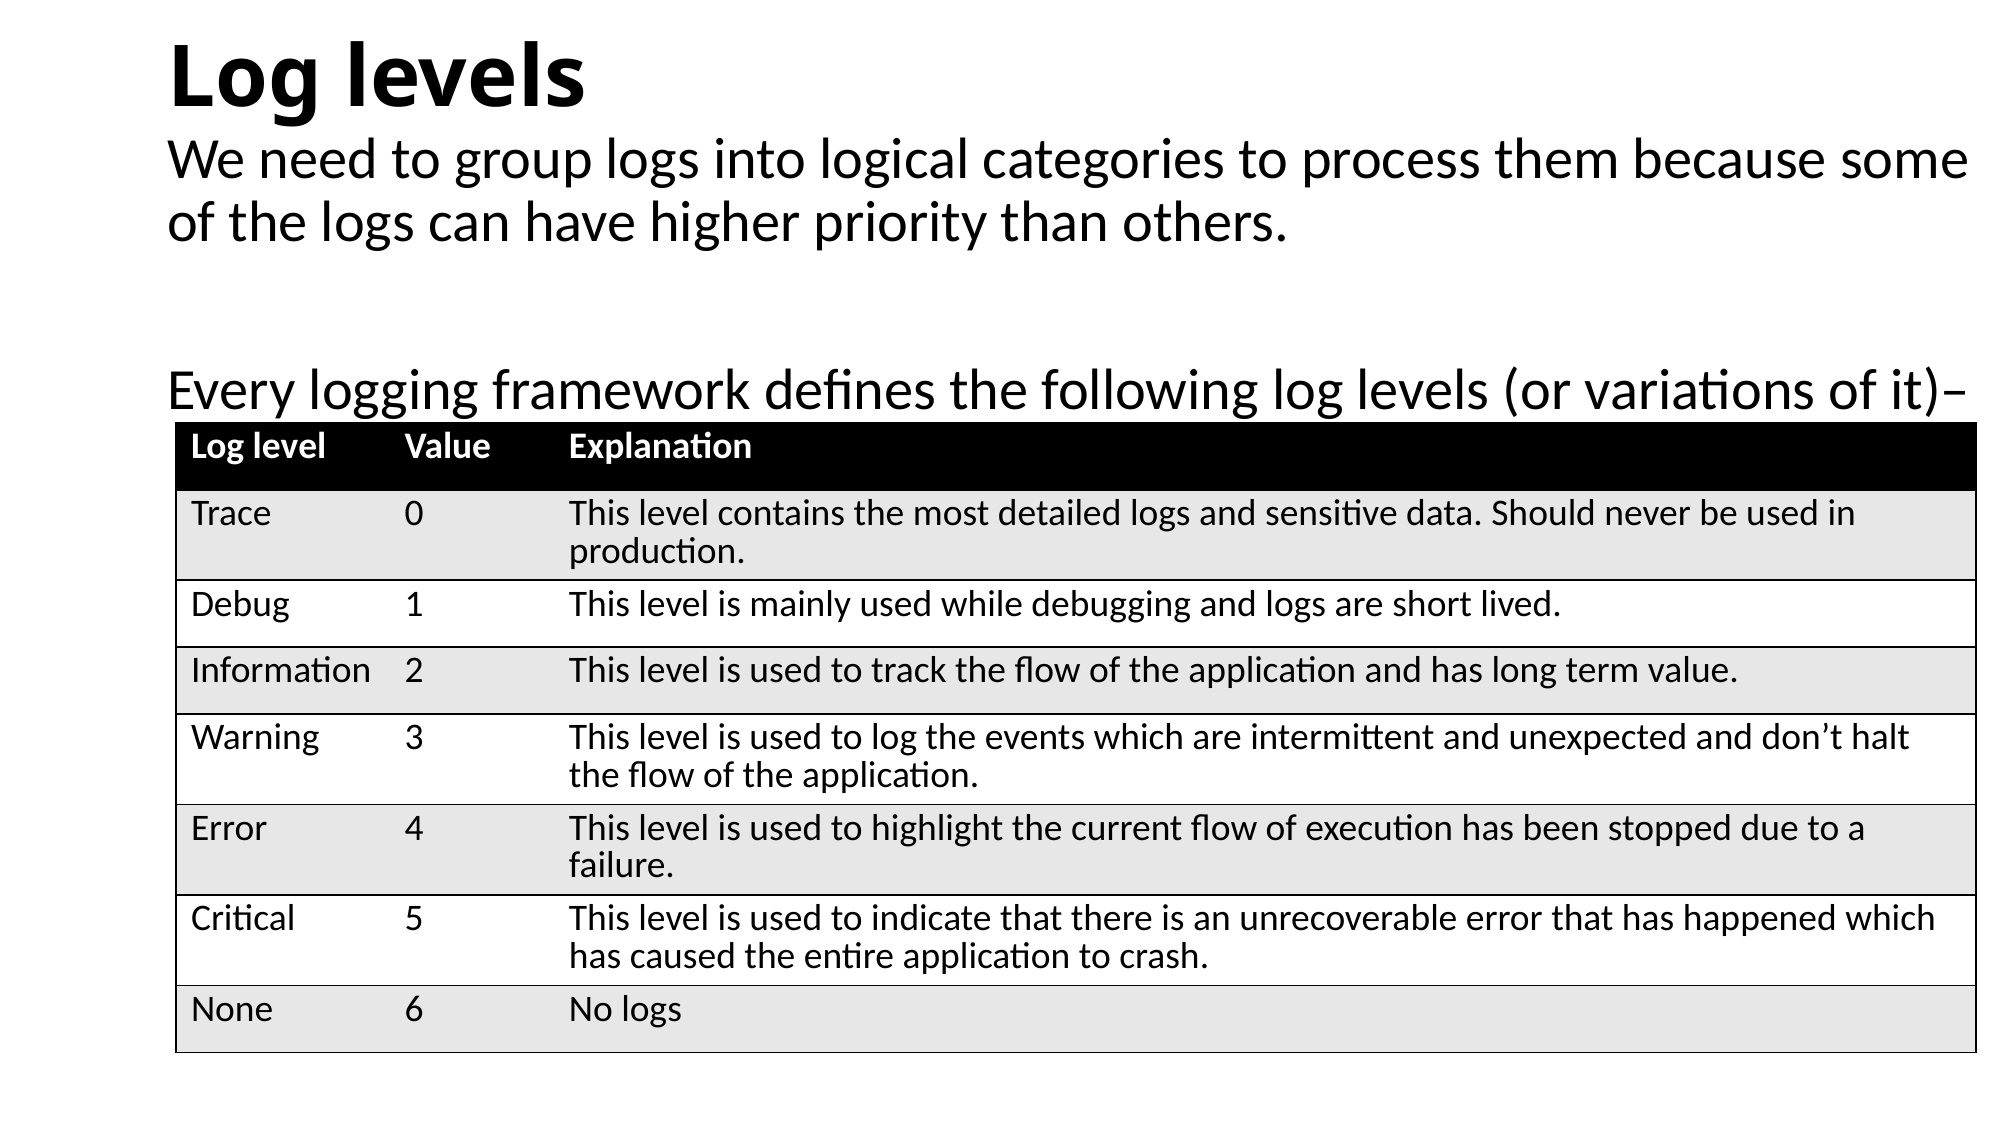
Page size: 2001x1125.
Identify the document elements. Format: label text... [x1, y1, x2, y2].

table_header Explanation [554, 424, 1975, 489]
table_cell Error [177, 805, 390, 894]
table_cell 6 [390, 986, 554, 1052]
table_cell Critical [177, 896, 390, 985]
table_cell None [177, 986, 390, 1052]
title Log levels [152, 0, 657, 120]
table_cell Trace [177, 491, 390, 579]
table_cell 5 [390, 896, 554, 985]
list We need to group logs into logical categories to process them because some of the logs can have higher priority than others. Every logging framework defines the following log levels (or variations of it)– [152, 120, 2000, 835]
table_cell This level contains the most detailed logs and sensitive data. Should never be used in production. [554, 491, 1975, 579]
table_cell This level is used to highlight the current flow of execution has been stopped due to a failure. [554, 805, 1975, 894]
table_header Log level [177, 424, 390, 489]
table_cell 4 [390, 805, 554, 894]
table_cell Debug [177, 581, 390, 646]
table_cell 0 [390, 491, 554, 579]
table_cell 2 [390, 648, 554, 713]
table_cell This level is used to log the events which are intermittent and unexpected and don’t halt the flow of the application. [554, 715, 1975, 804]
table_header Value [390, 424, 554, 489]
table_cell Warning [177, 715, 390, 804]
table_cell This level is mainly used while debugging and logs are short lived. [554, 581, 1975, 646]
table_cell This level is used to track the flow of the application and has long term value. [554, 648, 1975, 713]
table_cell 3 [390, 715, 554, 804]
table_cell 1 [390, 581, 554, 646]
table_cell This level is used to indicate that there is an unrecoverable error that has happened which has caused the entire application to crash. [554, 896, 1975, 985]
table_cell No logs [554, 986, 1975, 1052]
table_cell Information [177, 648, 390, 713]
